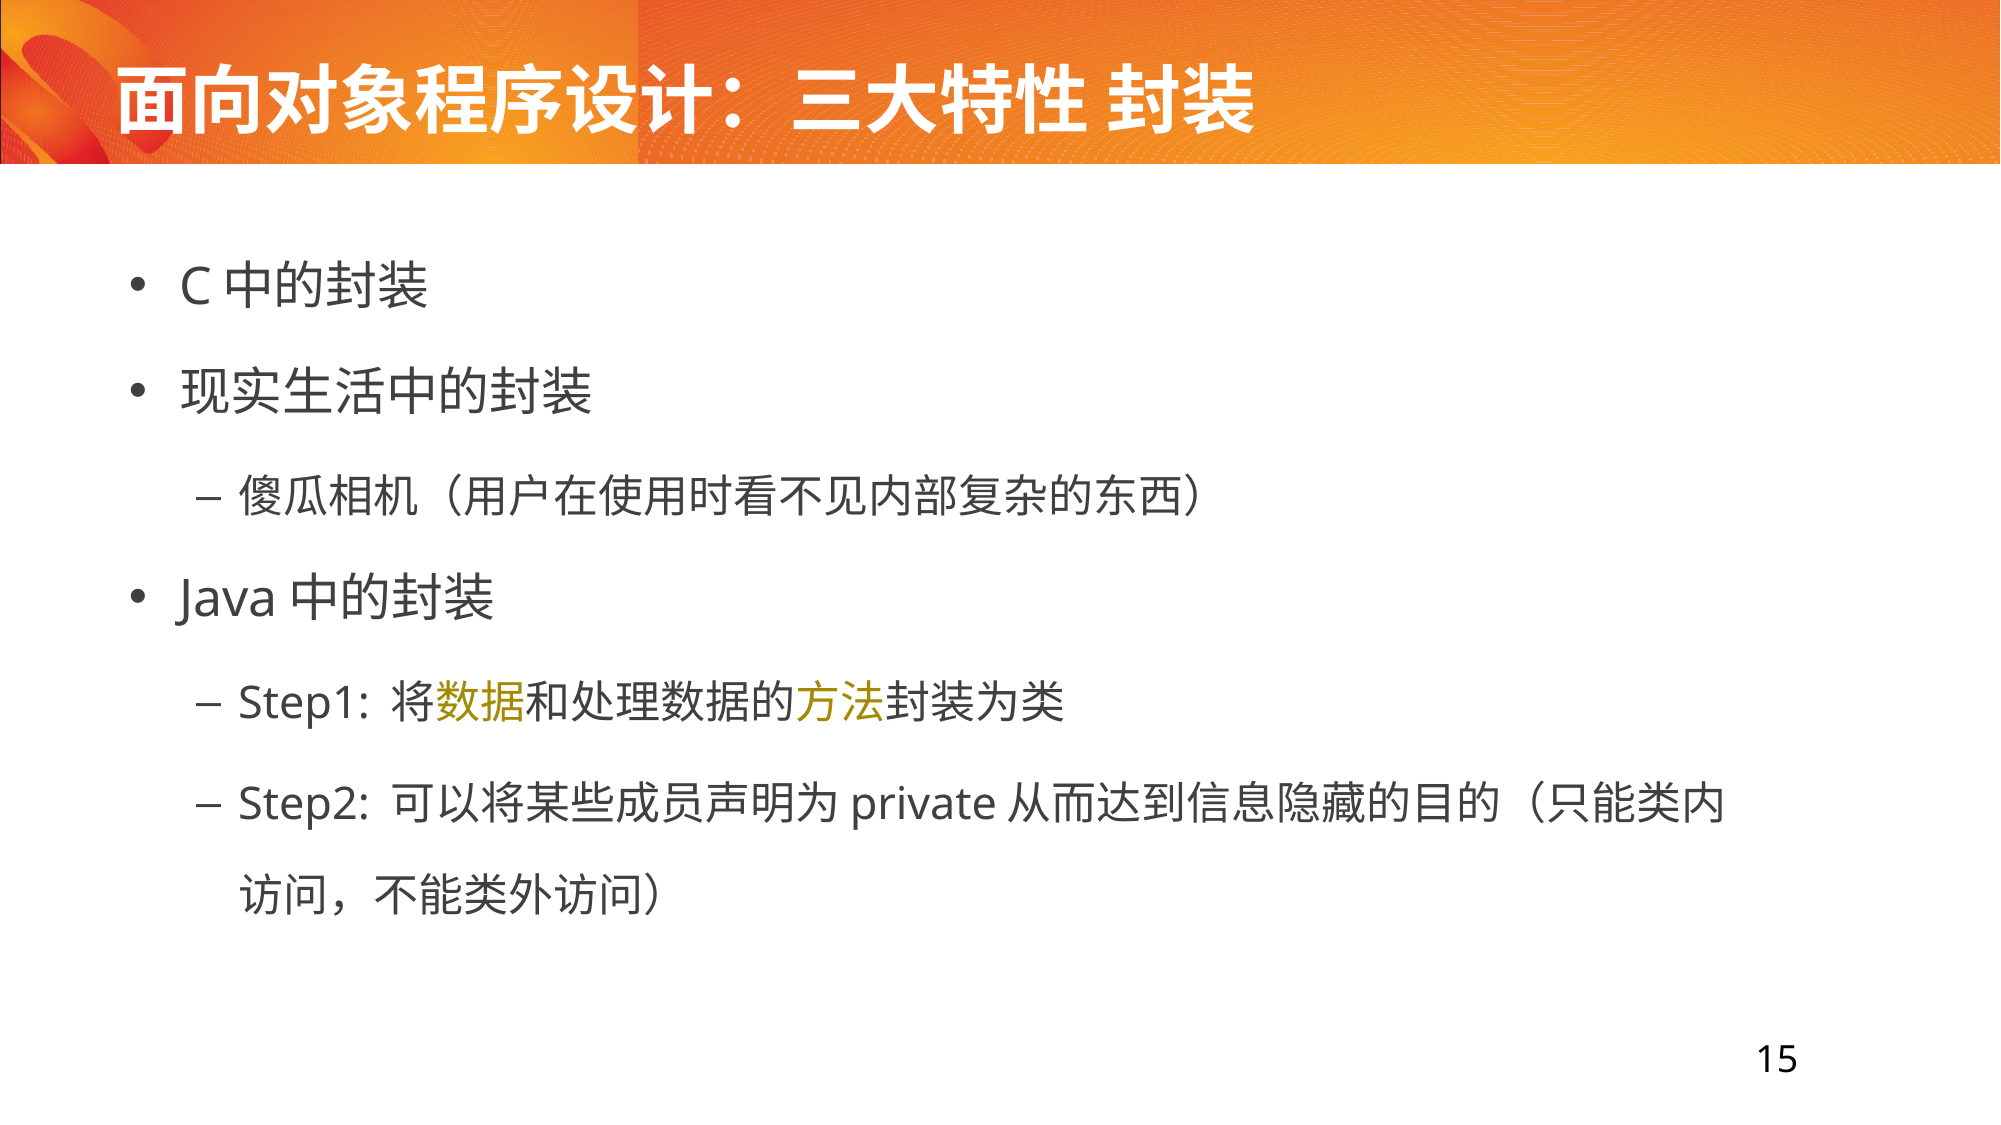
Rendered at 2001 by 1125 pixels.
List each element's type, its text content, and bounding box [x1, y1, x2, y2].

list C中的封装 现实生活中的封装 傻瓜相机（用户在使用时看不见内部复杂的东西） Java中的封装 Step1: 将数据和处理数据的方法封装为类 Step2: 可以将某些成员声明为private从而达到信息隐藏的目的（只能类内访问，不能类外访问） [114, 202, 1779, 930]
picture [0, 0, 2000, 164]
title 面向对象程序设计：三大特性 封装 [99, 45, 1900, 167]
